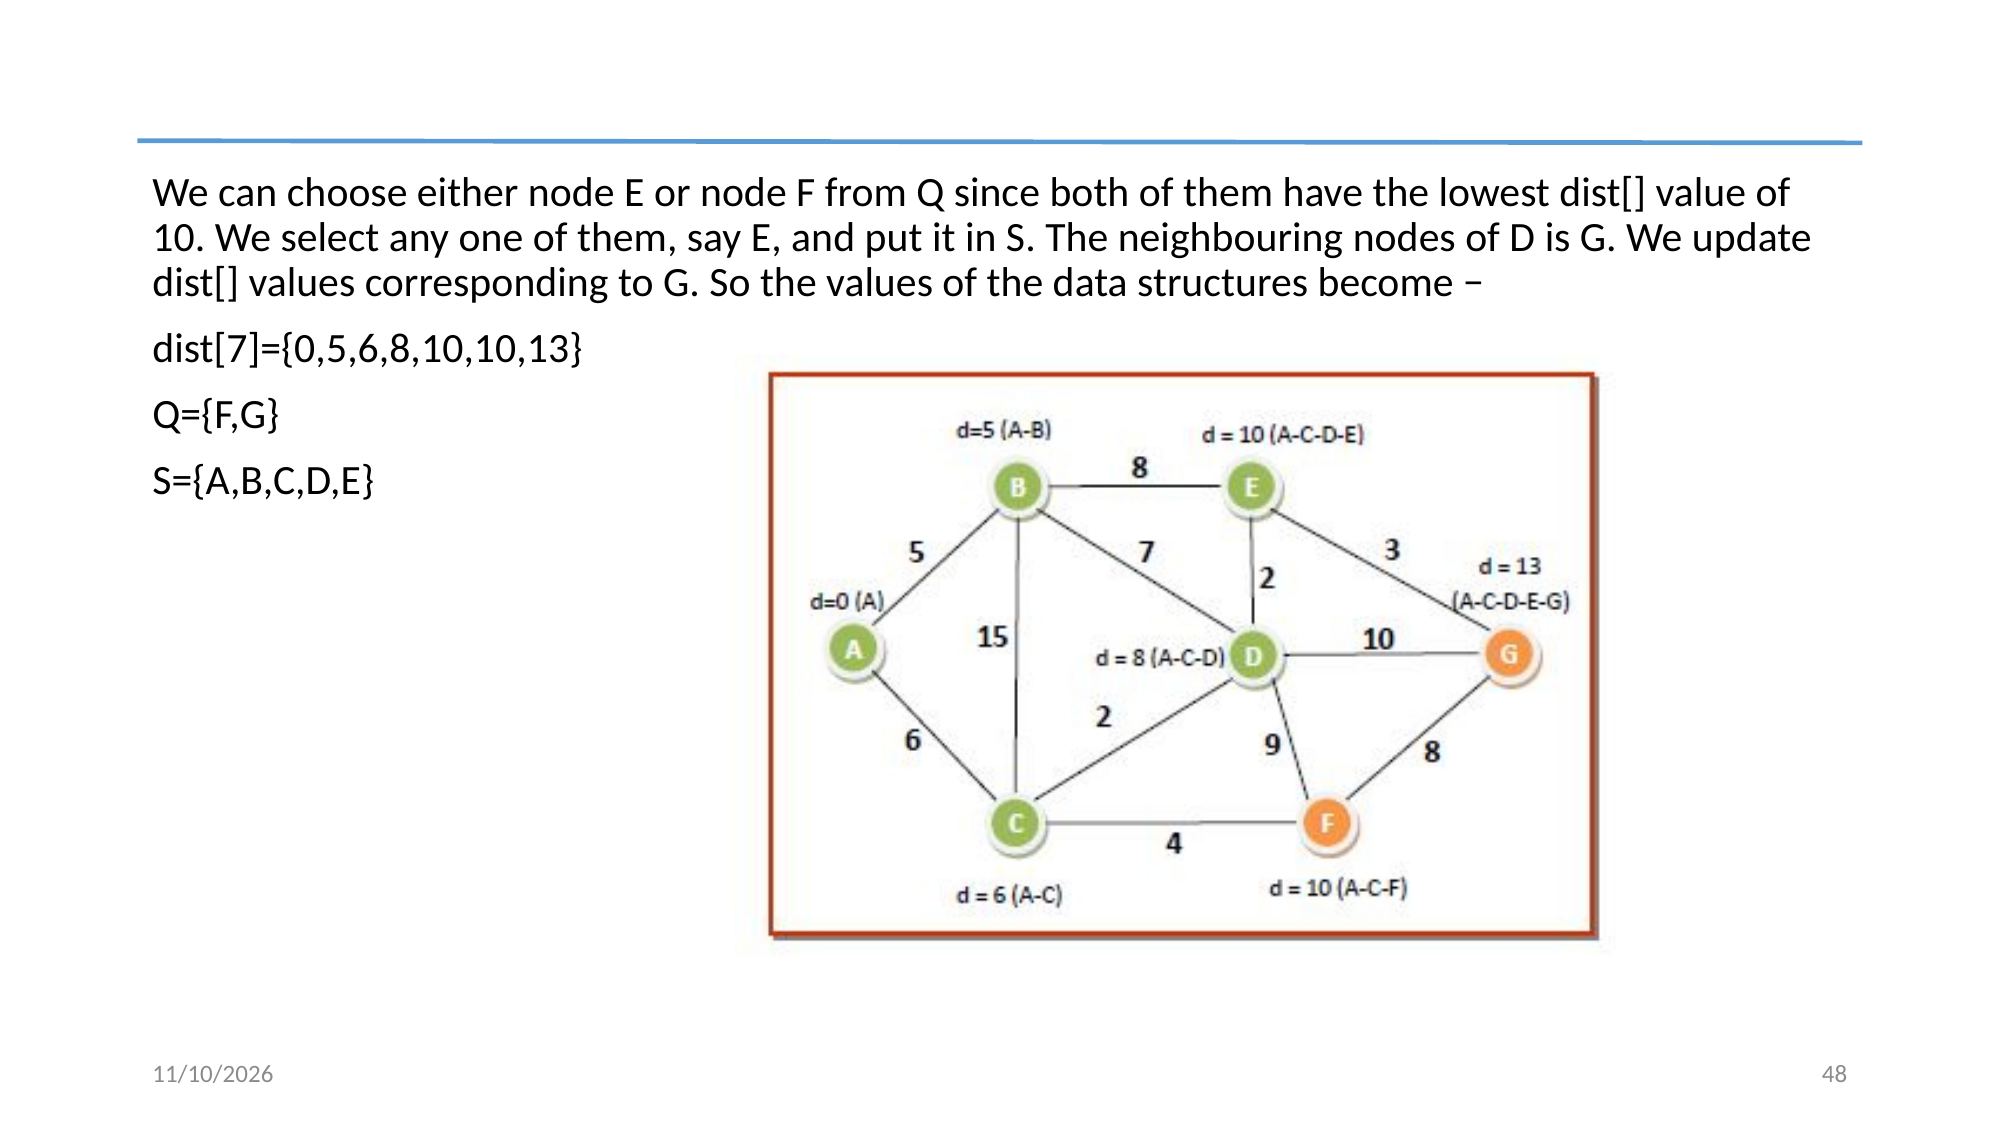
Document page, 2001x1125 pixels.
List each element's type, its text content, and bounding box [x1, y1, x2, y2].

list We can choose either node E or node F from Q since both of them have the lowest dist[] value of 10. We select any one of them, say E, and put it in S. The neighbouring nodes of D is G. We update dist[] values corresponding to G. So the values of the data structures become − dist[7]={0,5,6,8,10,10,13} Q={F,G} S={A,B,C,D,E} [137, 163, 1863, 1000]
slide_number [137, 1042, 588, 1103]
slide_number 48 [1412, 1042, 1863, 1103]
picture [734, 354, 1635, 960]
